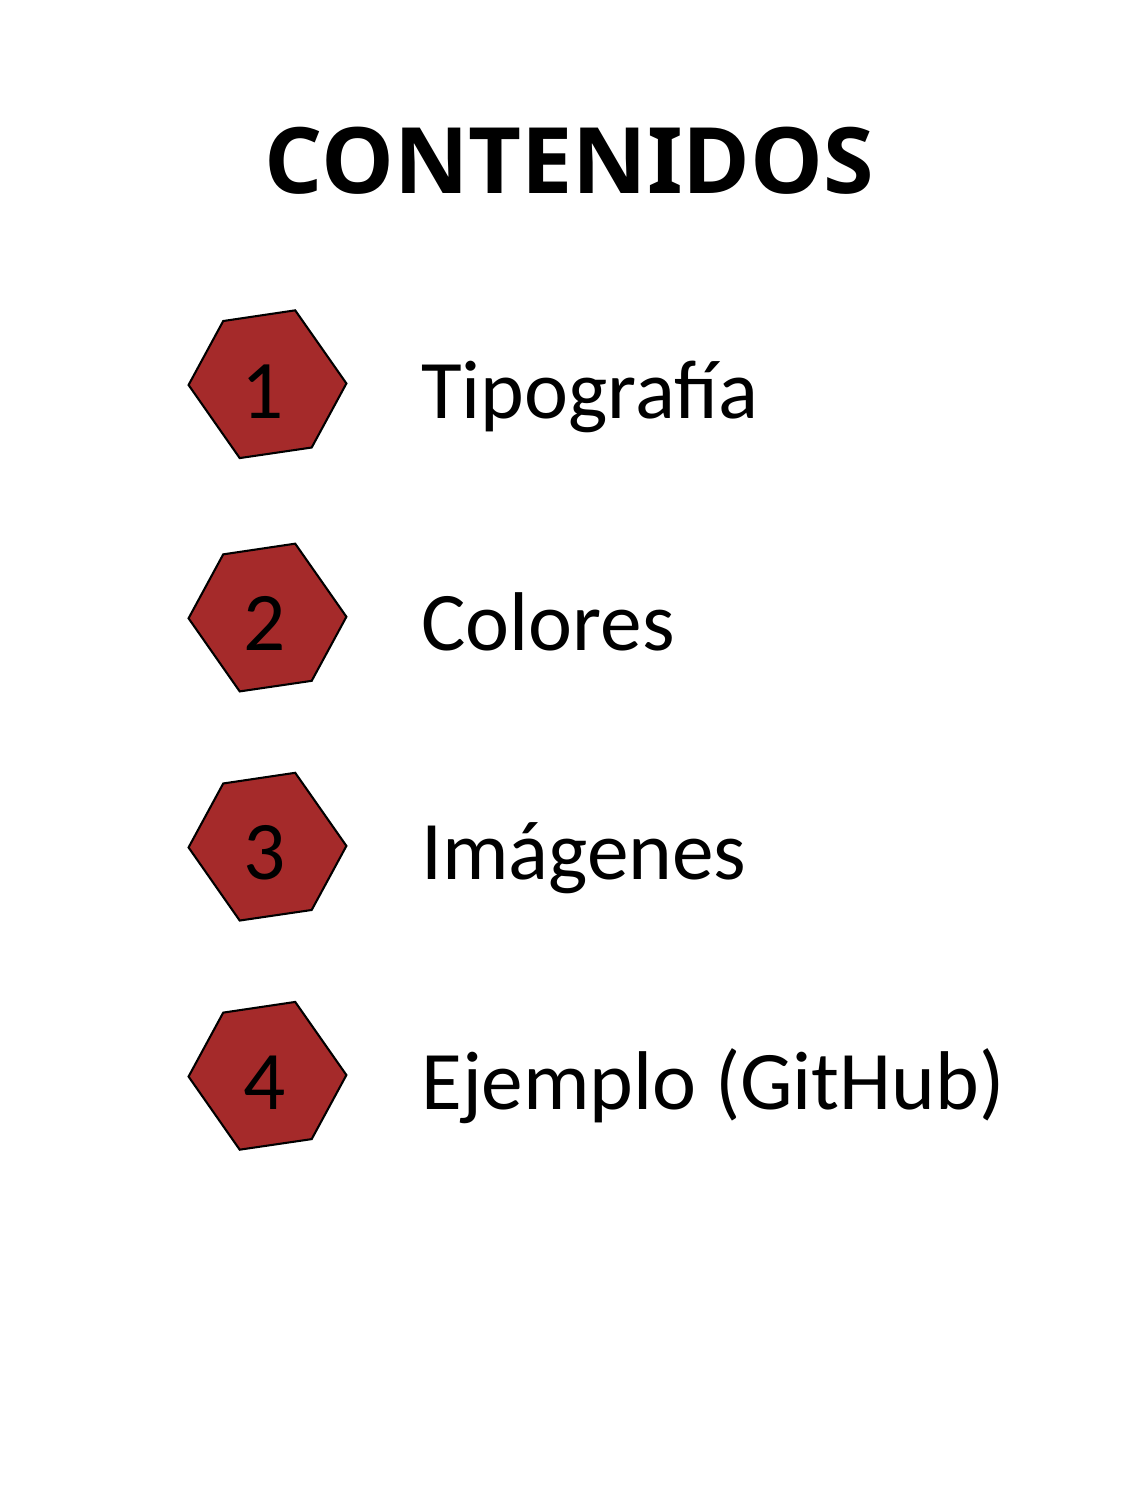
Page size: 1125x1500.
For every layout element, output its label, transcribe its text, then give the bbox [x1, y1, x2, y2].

text_box Tipografía [406, 338, 872, 431]
text_box [187, 1000, 348, 1151]
text_box CONTENIDOS [113, 94, 1026, 219]
text_box [187, 309, 348, 460]
text_box 3 [228, 800, 311, 893]
text_box Colores [406, 571, 872, 664]
text_box Imágenes [406, 800, 872, 893]
text_box Ejemplo (GitHub) [406, 1029, 1052, 1122]
text_box [187, 542, 348, 693]
text_box 4 [228, 1029, 311, 1122]
text_box 2 [228, 571, 311, 664]
list 1 [226, 338, 309, 432]
text_box [187, 771, 348, 922]
